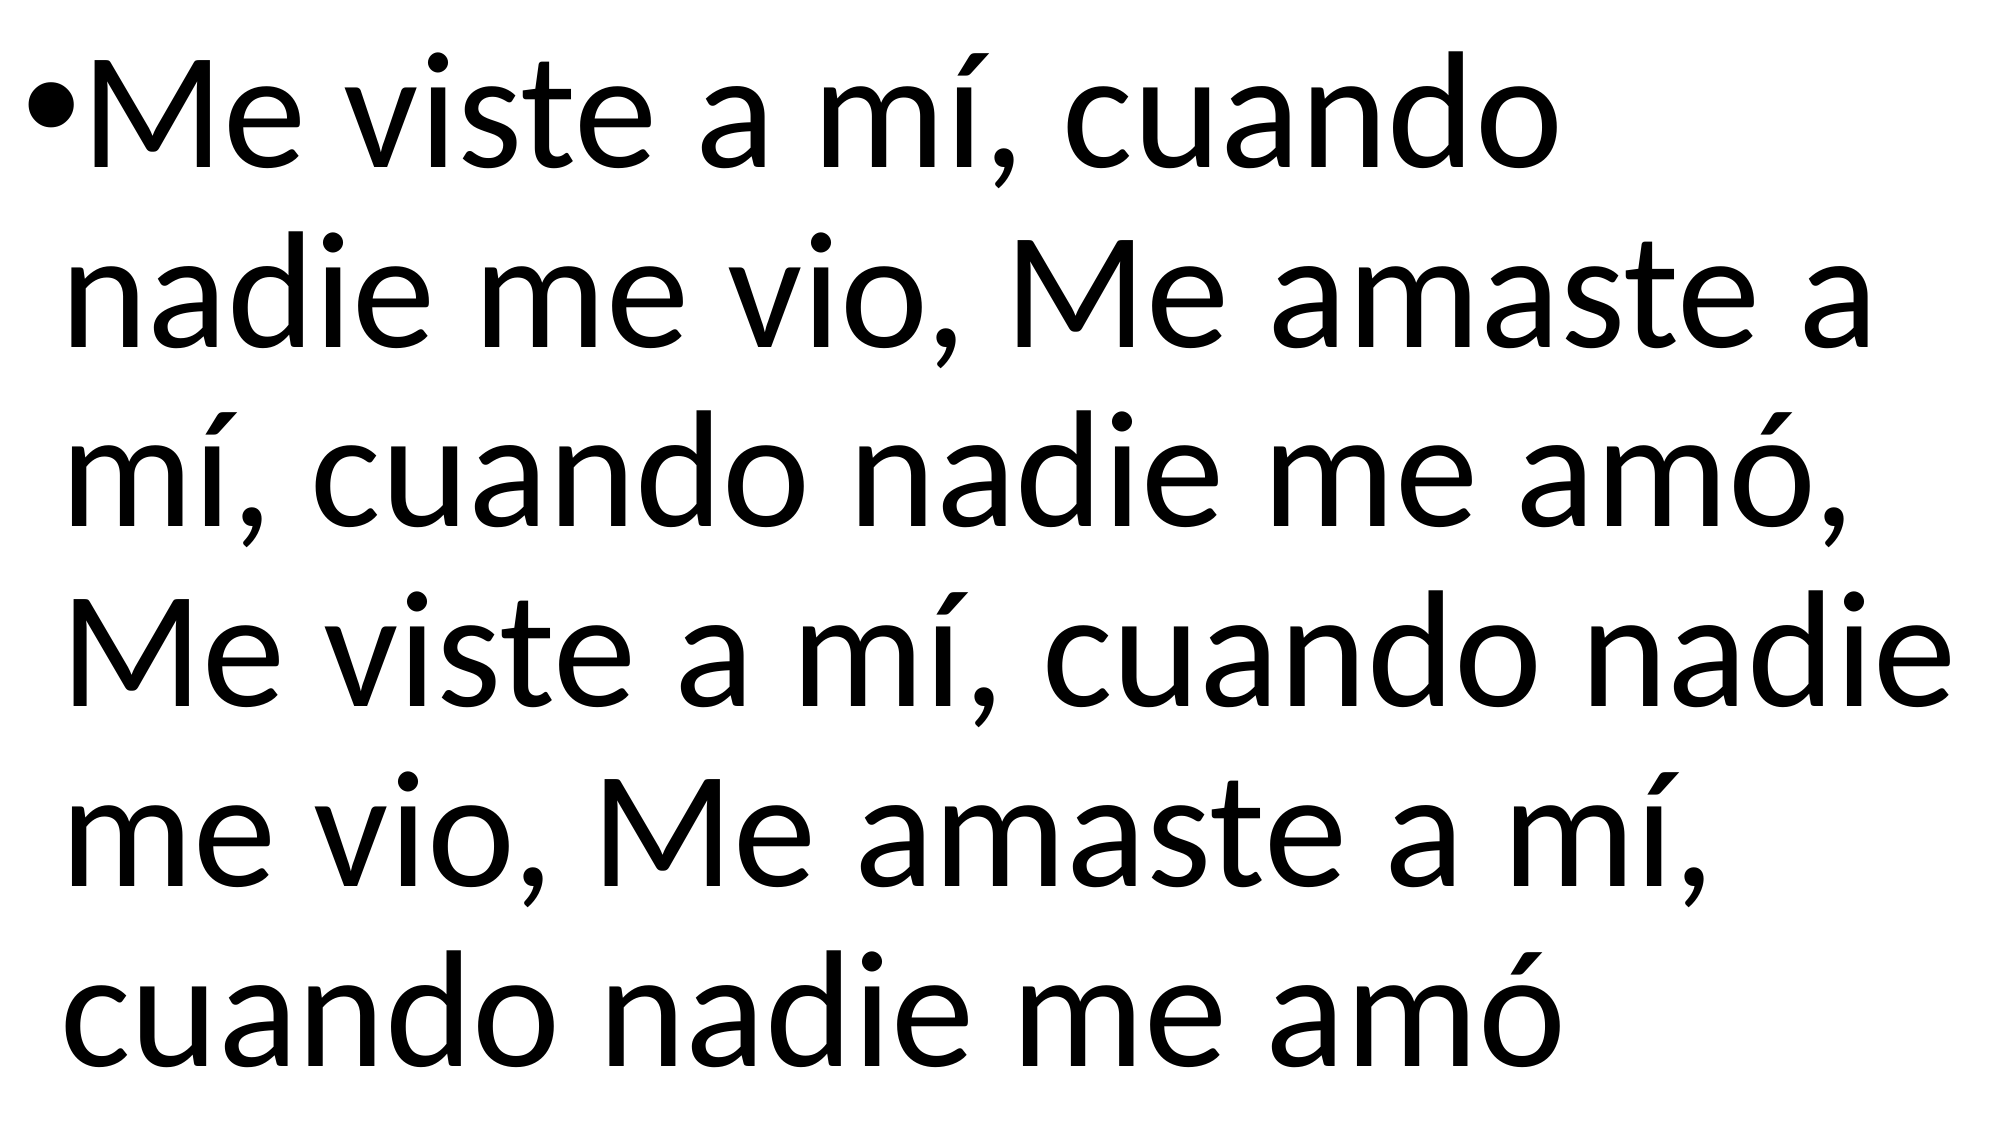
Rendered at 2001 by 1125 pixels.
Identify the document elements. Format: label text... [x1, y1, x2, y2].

list Me viste a mí, cuando nadie me vio, Me amaste a mí, cuando nadie me amó, Me viste a mí, cuando nadie me vio, Me amaste a mí, cuando nadie me amó [7, 15, 1984, 1091]
